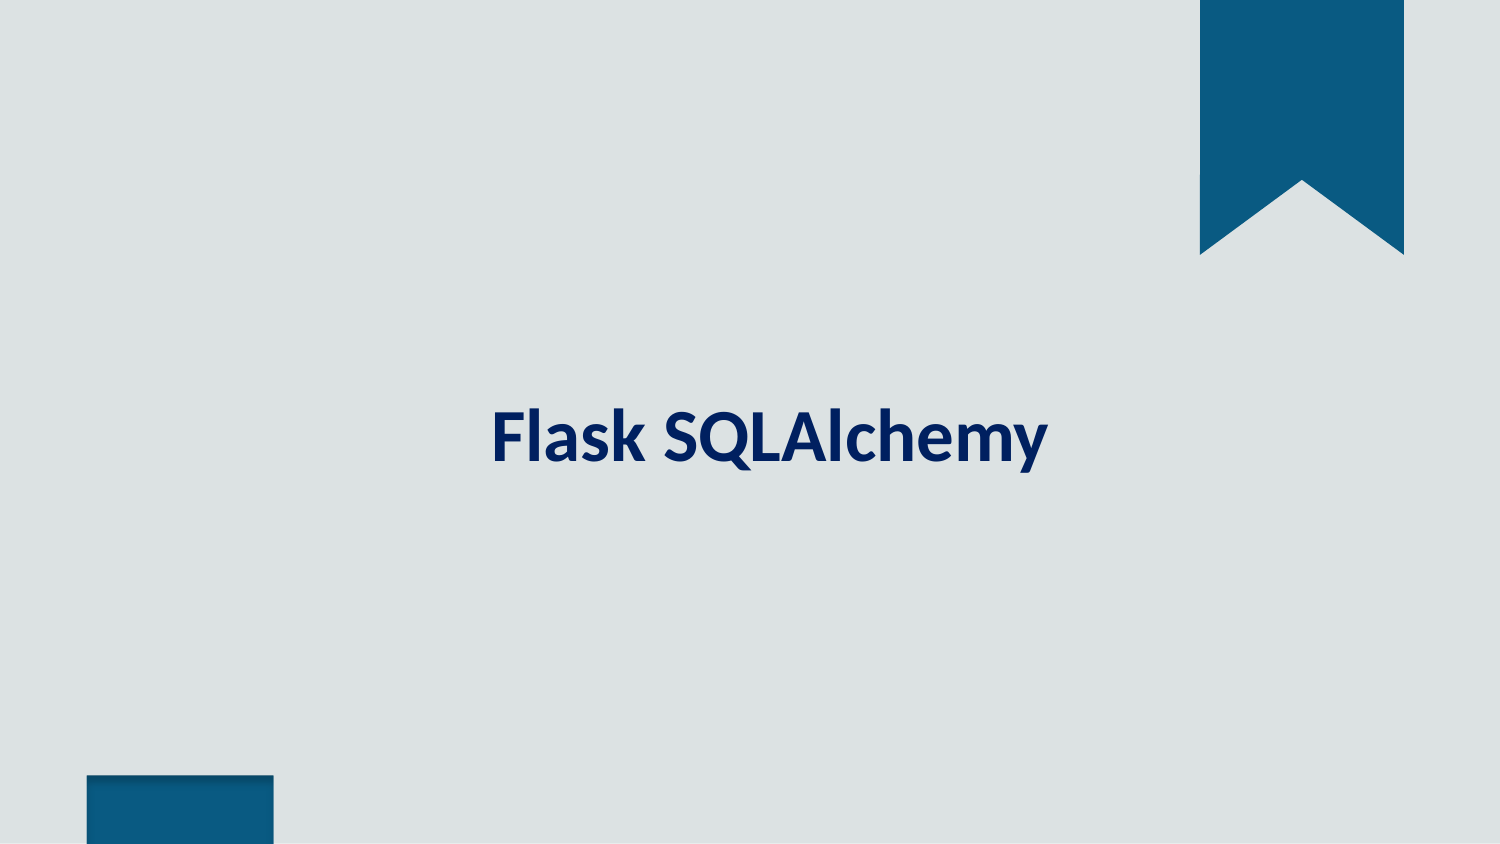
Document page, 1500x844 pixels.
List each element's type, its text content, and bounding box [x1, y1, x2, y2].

title Flask SQLAlchemy [273, 384, 1266, 528]
text_box [86, 775, 274, 844]
